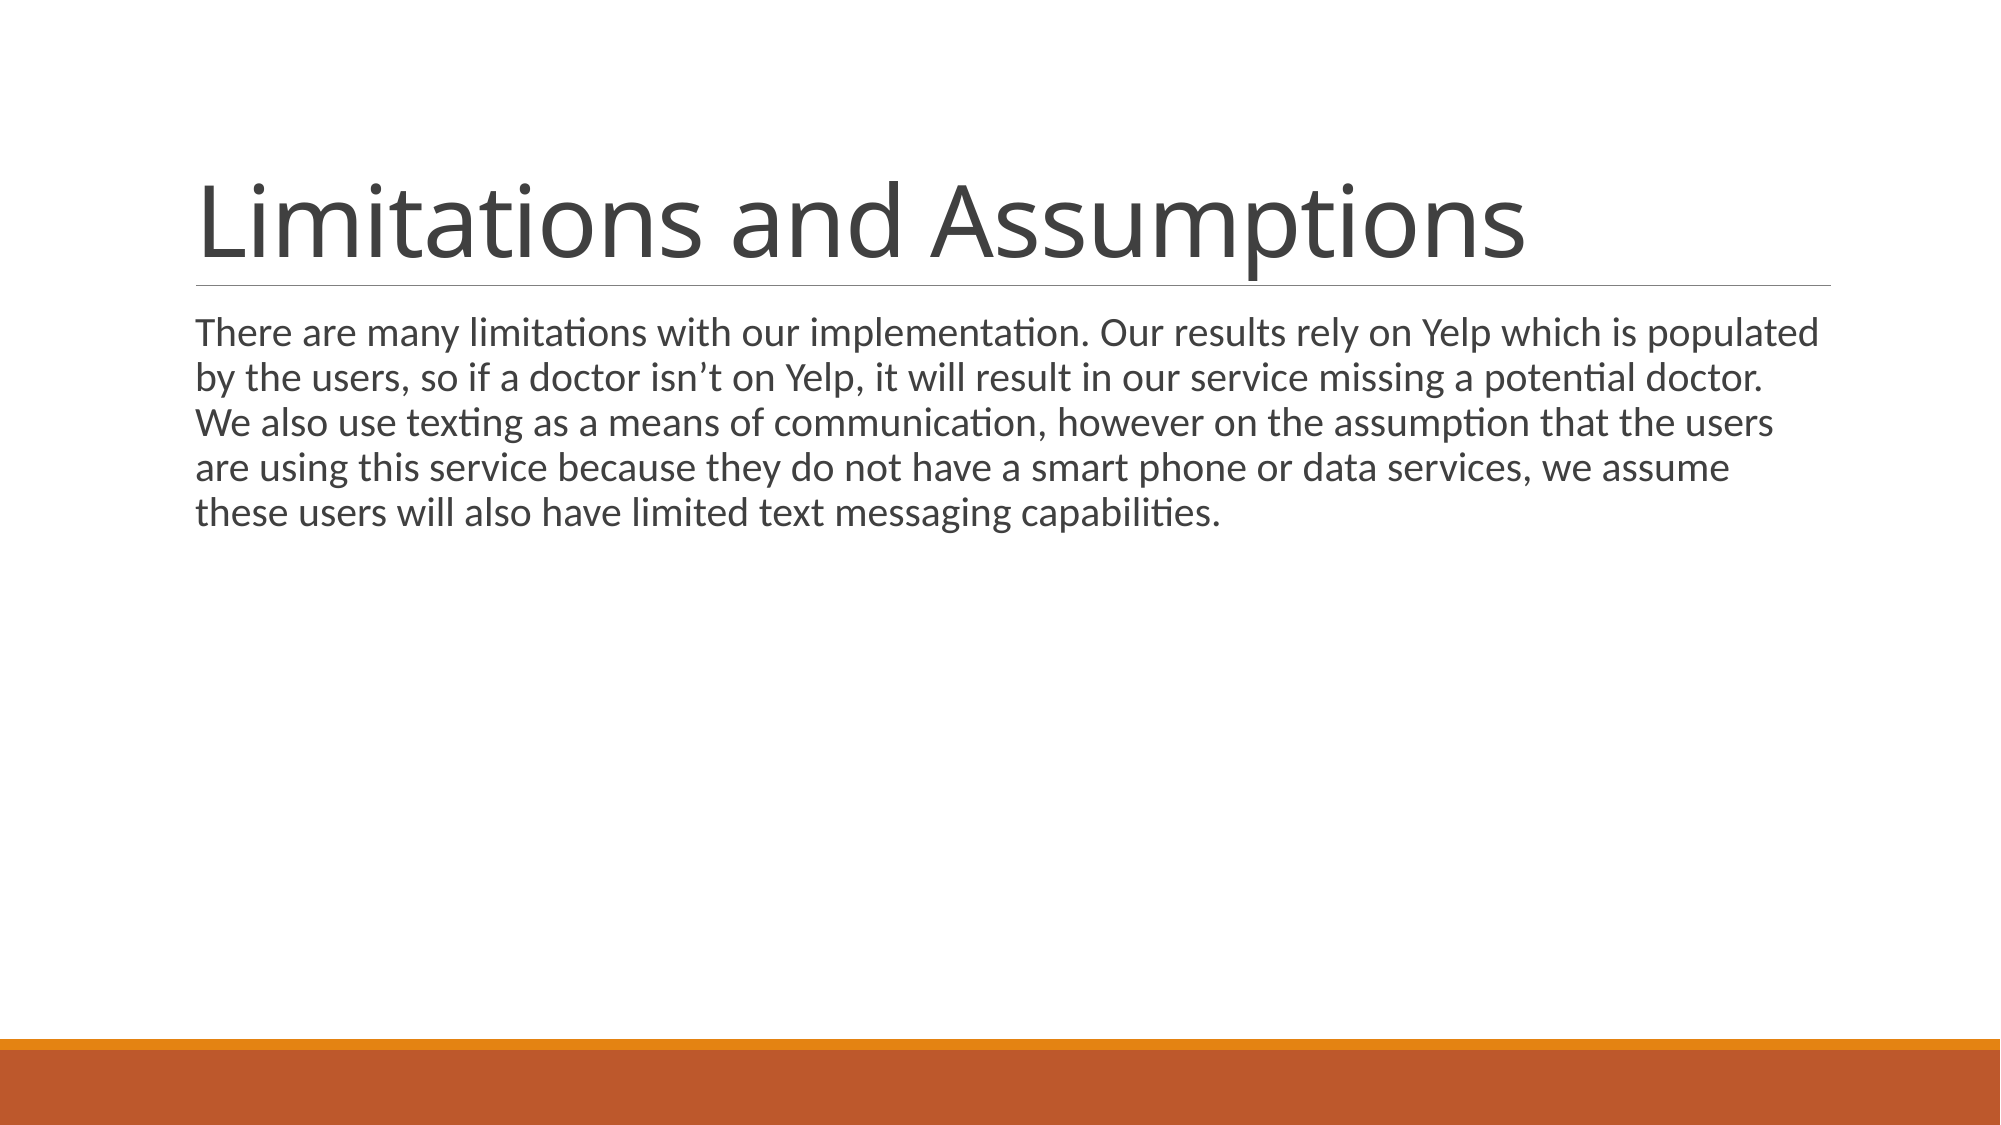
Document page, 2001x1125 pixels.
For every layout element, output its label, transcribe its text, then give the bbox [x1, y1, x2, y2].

title Limitations and Assumptions [180, 47, 1830, 285]
list There are many limitations with our implementation. Our results rely on Yelp which is populated by the users, so if a doctor isn’t on Yelp, it will result in our service missing a potential doctor. We also use texting as a means of communication, however on the assumption that the users are using this service because they do not have a smart phone or data services, we assume these users will also have limited text messaging capabilities. [180, 302, 1830, 963]
